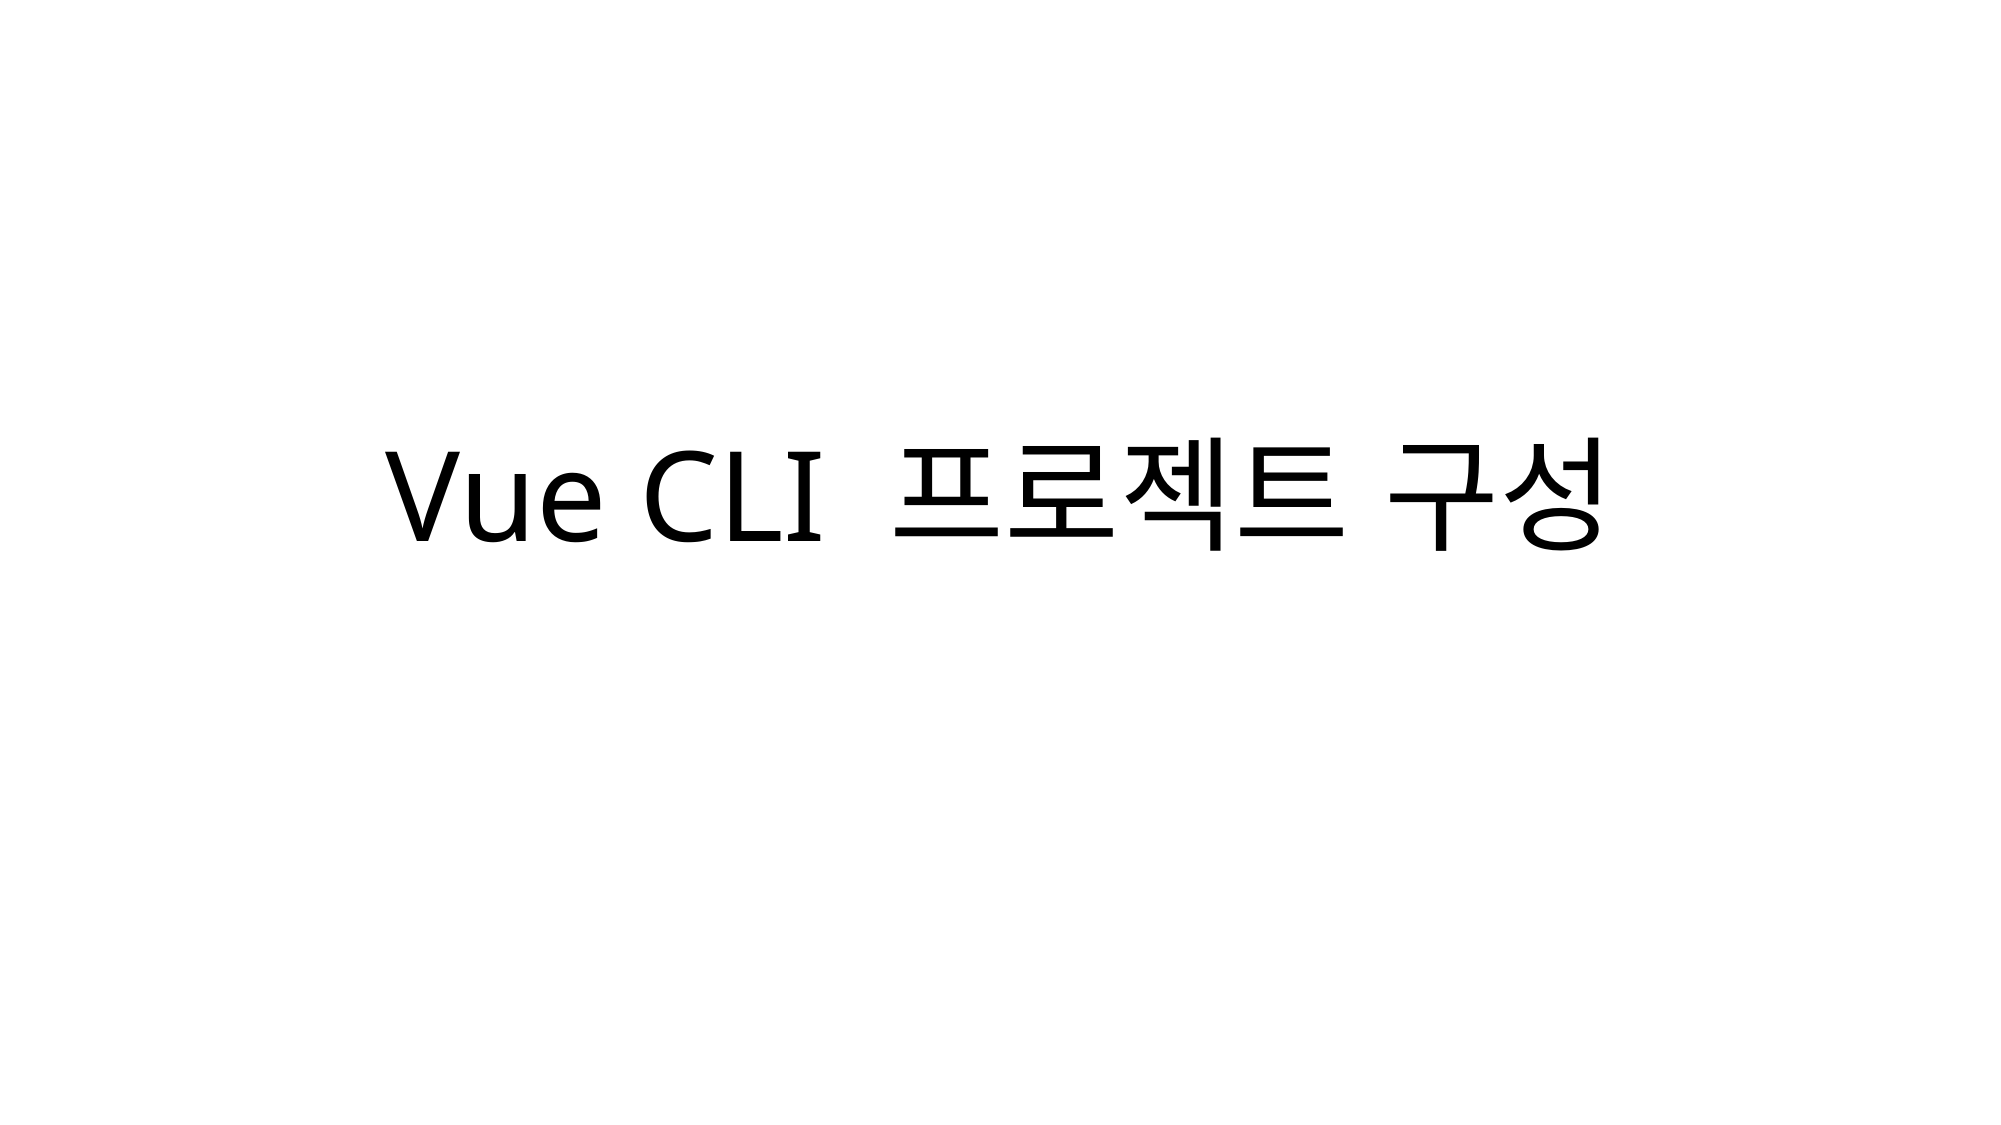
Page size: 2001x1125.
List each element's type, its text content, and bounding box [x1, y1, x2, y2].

title Vue CLI 프로젝트 구성 [249, 184, 1750, 576]
